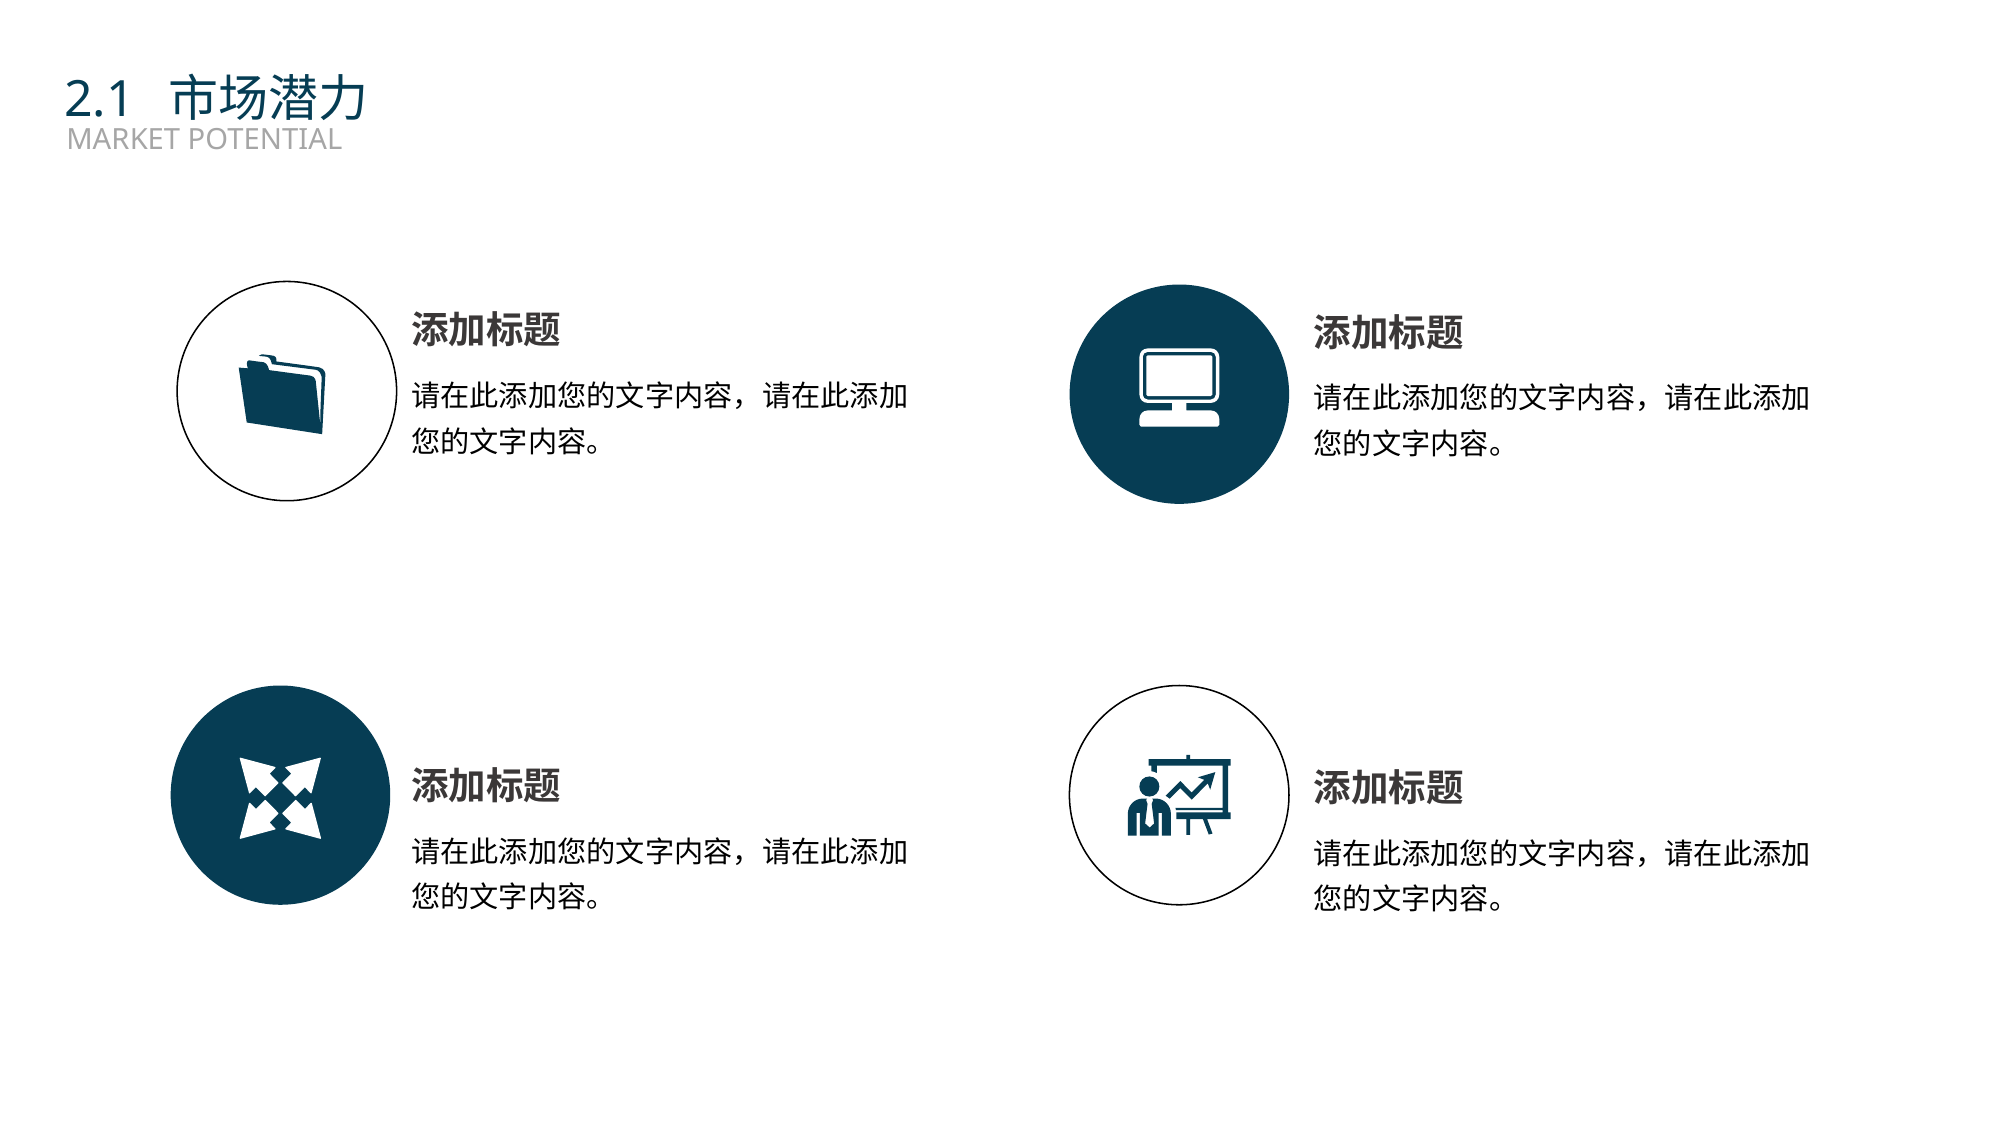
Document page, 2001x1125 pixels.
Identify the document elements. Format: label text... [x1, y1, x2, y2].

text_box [396, 299, 936, 466]
text_box MARKET POTENTIAL [51, 138, 358, 163]
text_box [177, 281, 397, 501]
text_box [1299, 756, 1839, 924]
text_box [170, 685, 391, 905]
text_box 2.1 市场潜力 [49, 42, 383, 138]
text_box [396, 754, 936, 922]
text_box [1069, 685, 1289, 905]
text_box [1069, 284, 1289, 504]
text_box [239, 757, 322, 839]
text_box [1299, 301, 1839, 468]
